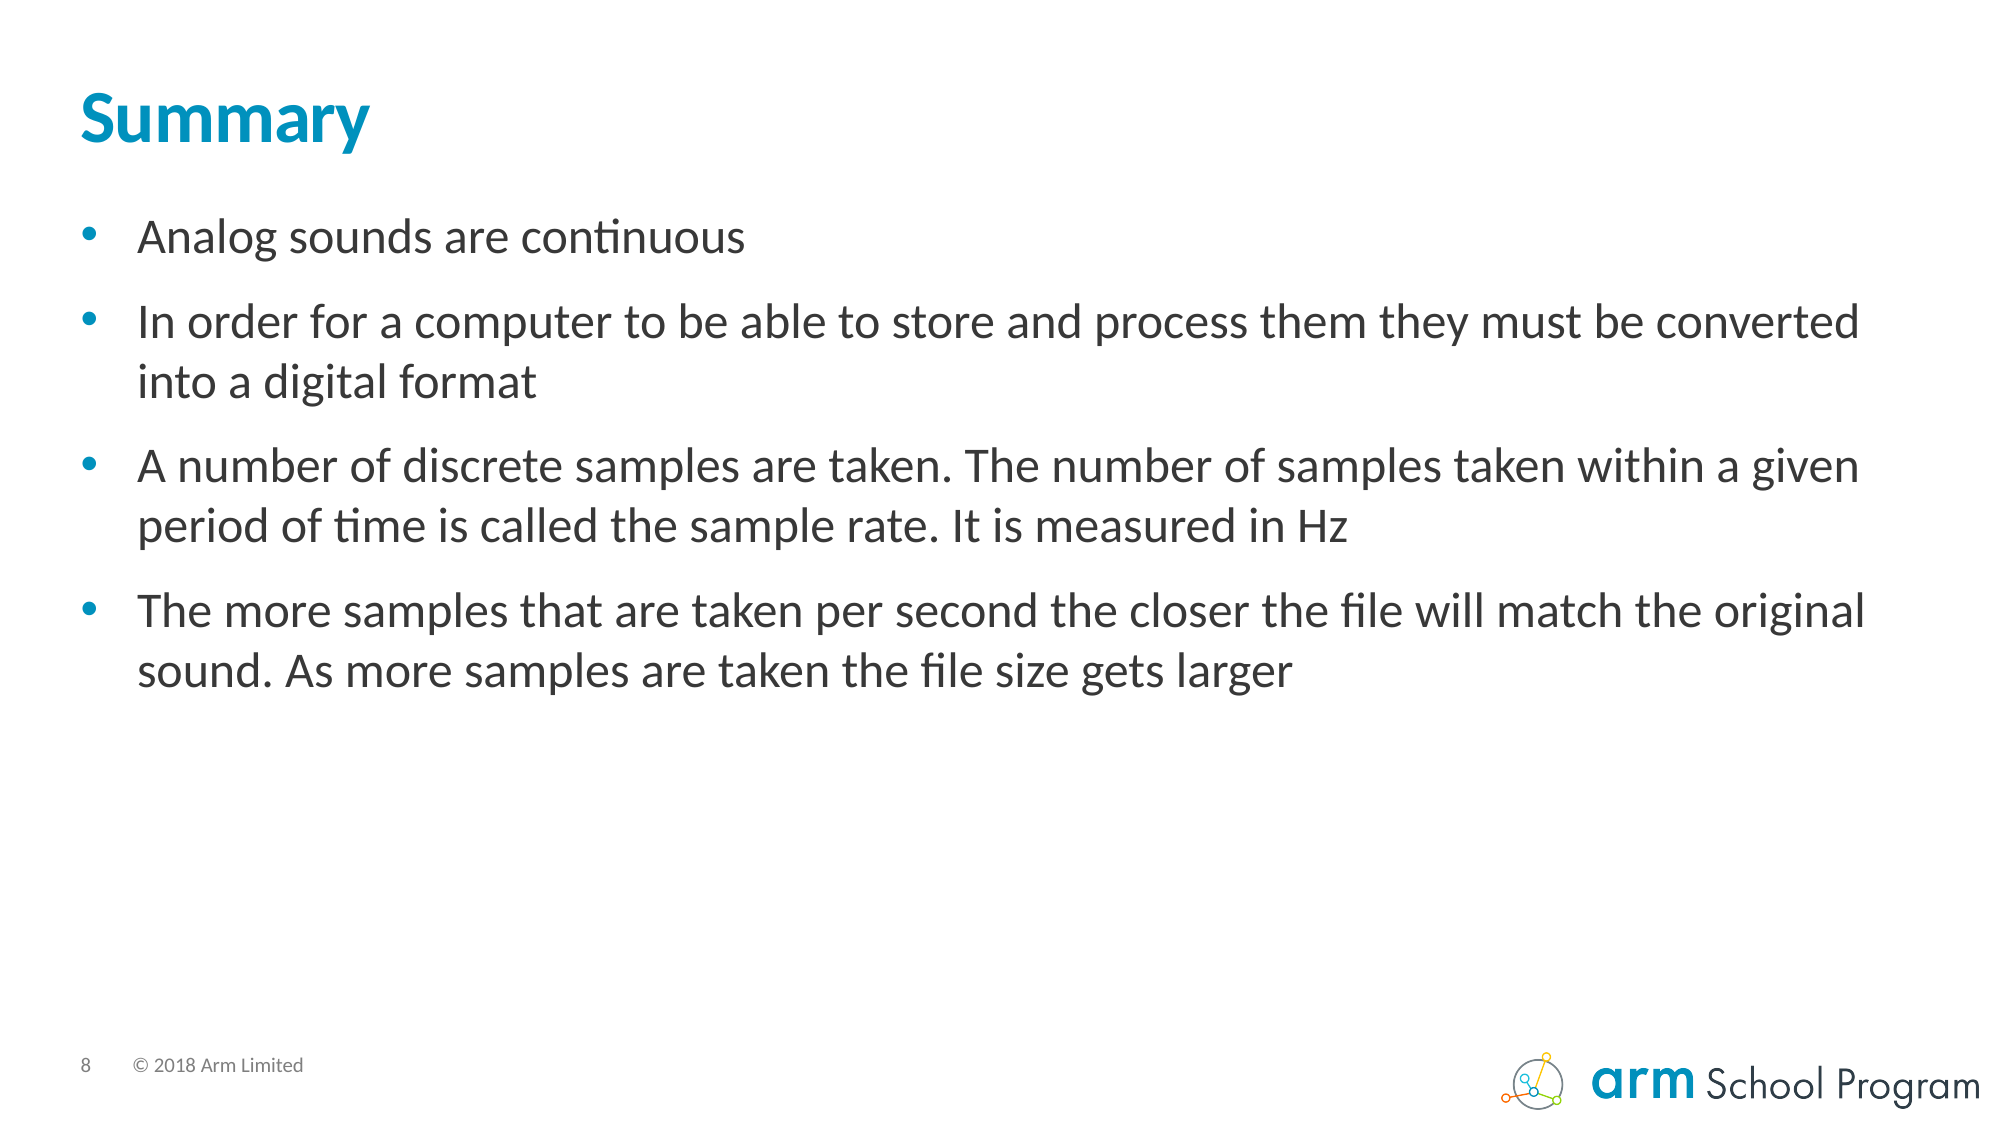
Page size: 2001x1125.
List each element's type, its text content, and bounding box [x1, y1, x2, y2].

title Summary [80, 48, 1915, 158]
picture [1501, 1052, 1979, 1110]
list Analog sounds are continuous In order for a computer to be able to store and process them they must be converted into a digital format A number of discrete samples are taken. The number of samples taken within a given period of time is called the sample rate. It is measured in Hz The more samples that are taken per second the closer the file will match the original sound. As more samples are taken the file size gets larger [80, 203, 1915, 957]
